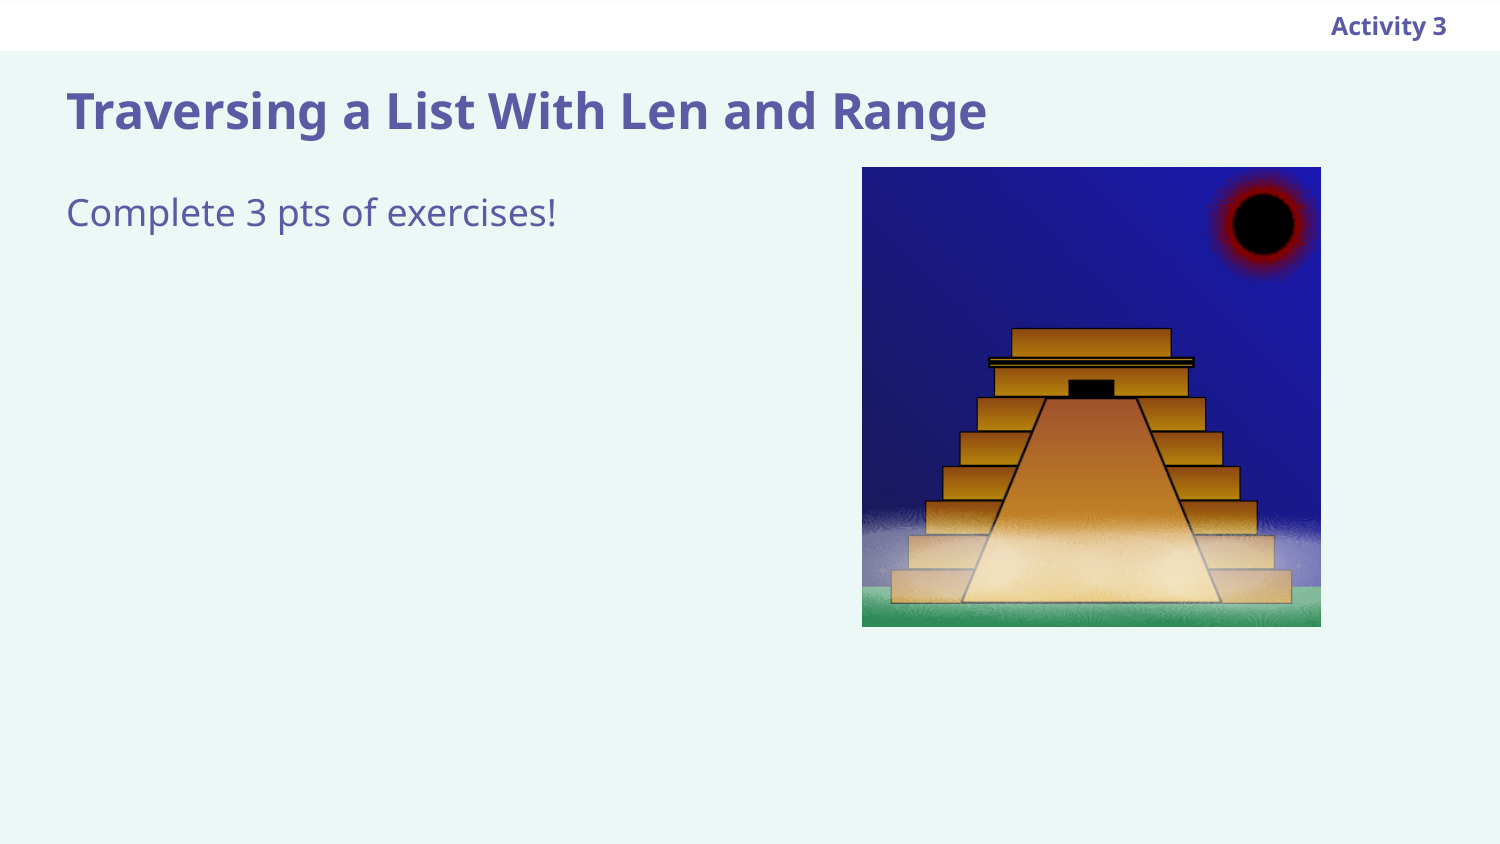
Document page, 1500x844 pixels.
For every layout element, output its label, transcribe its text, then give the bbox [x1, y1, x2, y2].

subtitle Activity 3 [862, 0, 1448, 52]
list Complete 3 pts of exercises! [51, 167, 751, 675]
title Traversing a List With Len and Range [51, 52, 1449, 167]
picture [862, 167, 1322, 627]
